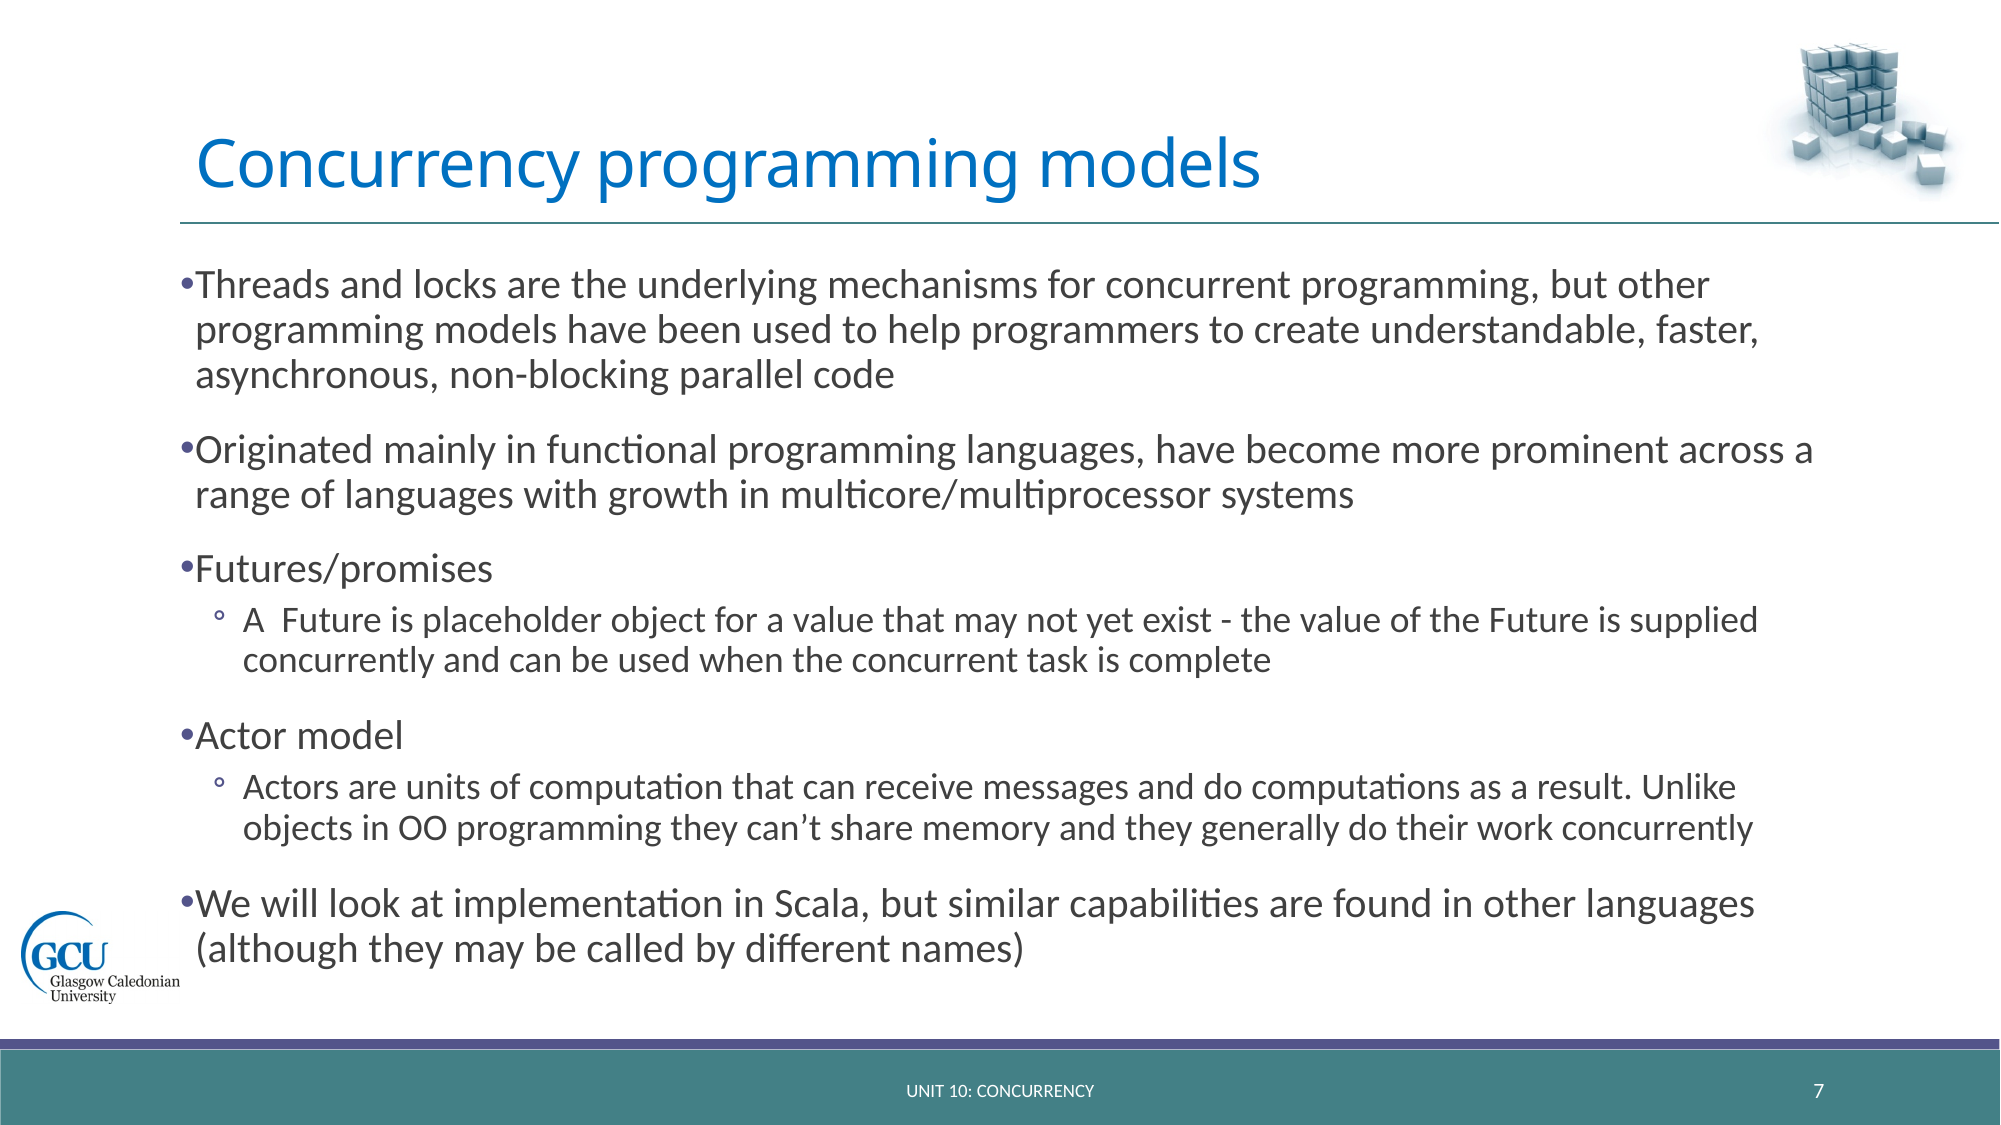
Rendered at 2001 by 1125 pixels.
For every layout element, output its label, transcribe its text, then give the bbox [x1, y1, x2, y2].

picture [1741, 21, 1996, 212]
picture [21, 911, 180, 1004]
slide_number 7 [1624, 1059, 1840, 1120]
title Concurrency programming models [180, 47, 1830, 209]
list Threads and locks are the underlying mechanisms for concurrent programming, but other programming models have been used to help programmers to create understandable, faster, asynchronous, non-blocking parallel code Originated mainly in functional programming languages, have become more prominent across a range of languages with growth in multicore/multiprocessor systems Futures/promises A Future is placeholder object for a value that may not yet exist - the value of the Future is supplied concurrently and can be used when the concurrent task is complete Actor model Actors are units of computation that can receive messages and do computations as a result. Unlike objects in OO programming they can’t share memory and they generally do their work concurrently We will look at implementation in Scala, but similar capabilities are found in other languages (although they may be called by different names) [180, 255, 1830, 1004]
footer unit 10: concurrency [604, 1059, 1396, 1120]
